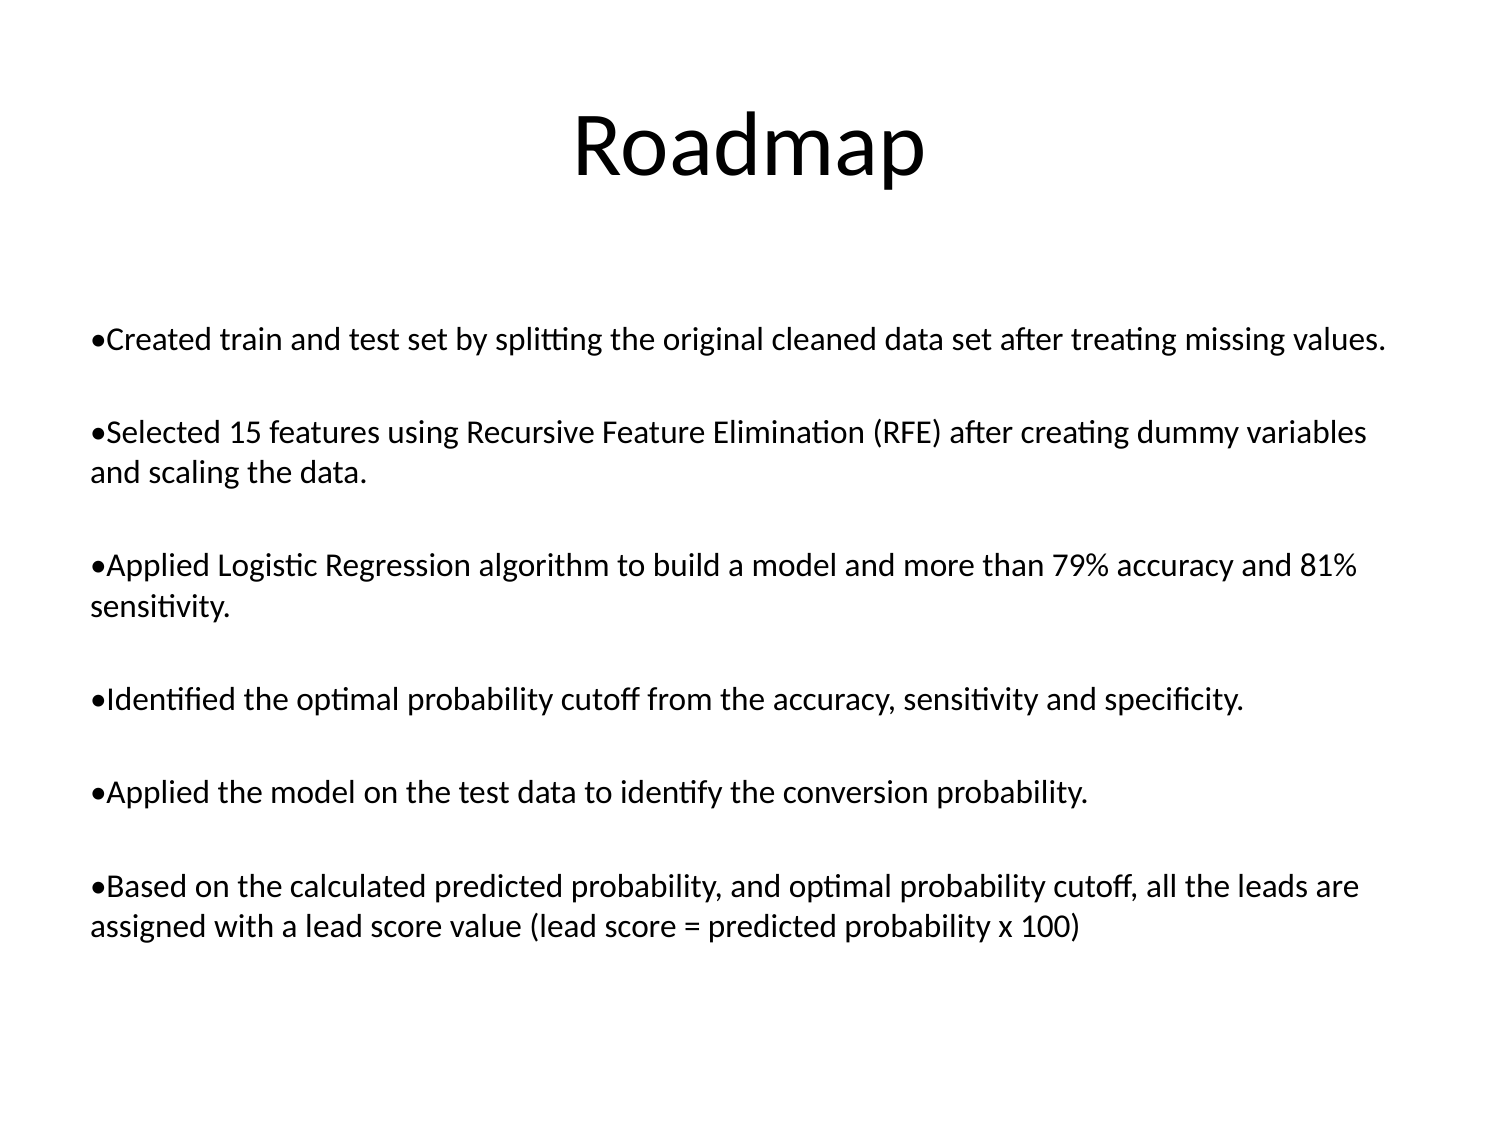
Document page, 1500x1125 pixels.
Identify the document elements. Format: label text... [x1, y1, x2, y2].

list •Created train and test set by splitting the original cleaned data set after treating missing values. •Selected 15 features using Recursive Feature Elimination (RFE) after creating dummy variables and scaling the data. •Applied Logistic Regression algorithm to build a model and more than 79% accuracy and 81% sensitivity. •Identified the optimal probability cutoff from the accuracy, sensitivity and specificity. •Applied the model on the test data to identify the conversion probability. •Based on the calculated predicted probability, and optimal probability cutoff, all the leads are assigned with a lead score value (lead score = predicted probability x 100) [75, 262, 1425, 1005]
title Roadmap [75, 45, 1425, 233]
